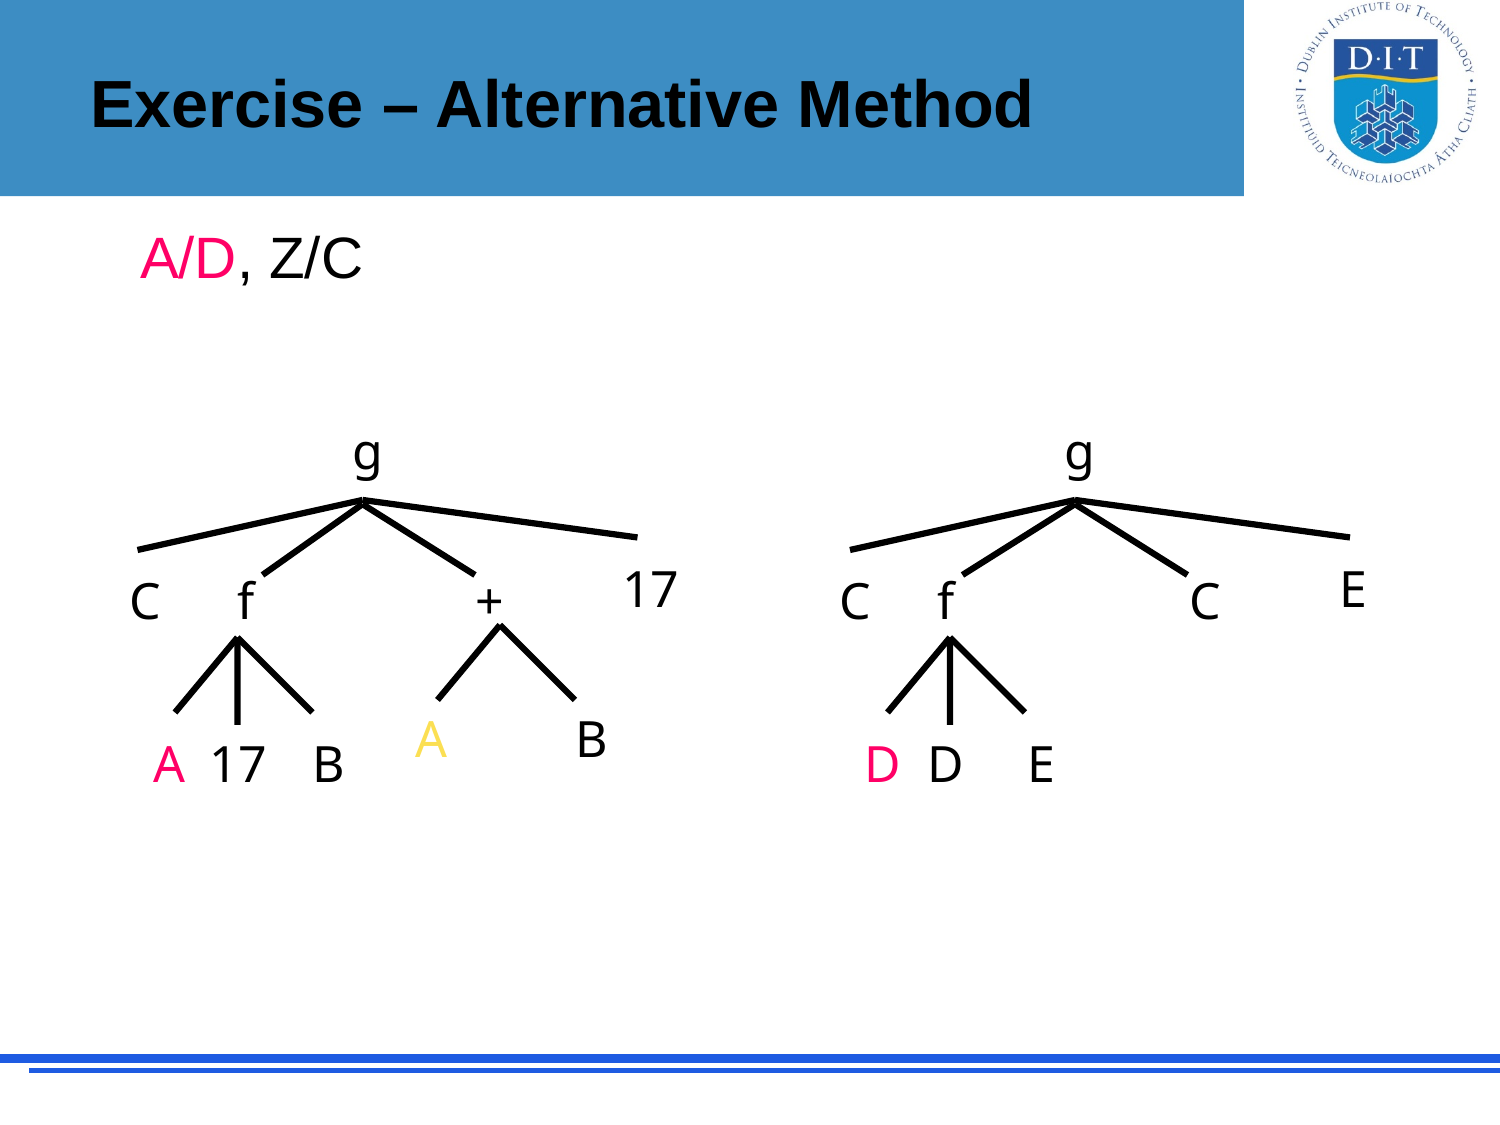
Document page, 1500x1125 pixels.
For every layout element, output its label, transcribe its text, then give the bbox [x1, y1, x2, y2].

text_box + [460, 562, 519, 638]
text_box D [912, 724, 988, 800]
list A/D, Z/C [124, 212, 1401, 376]
text_box E [1324, 549, 1383, 625]
picture [1293, 0, 1478, 185]
text_box f [222, 562, 270, 638]
text_box B [297, 724, 360, 800]
title Exercise – Alternative Method [74, 18, 1105, 182]
text_box f [922, 562, 970, 638]
text_box C [115, 562, 177, 638]
text_box E [1012, 724, 1100, 800]
text_box B [560, 699, 623, 775]
text_box g [337, 412, 413, 488]
text_box g [1049, 412, 1125, 488]
text_box A [400, 699, 463, 775]
text_box C [1174, 562, 1236, 638]
text_box D [849, 724, 912, 800]
text_box 17 [194, 724, 282, 800]
text_box 17 [607, 549, 694, 625]
text_box A [138, 724, 194, 800]
text_box C [824, 562, 886, 638]
